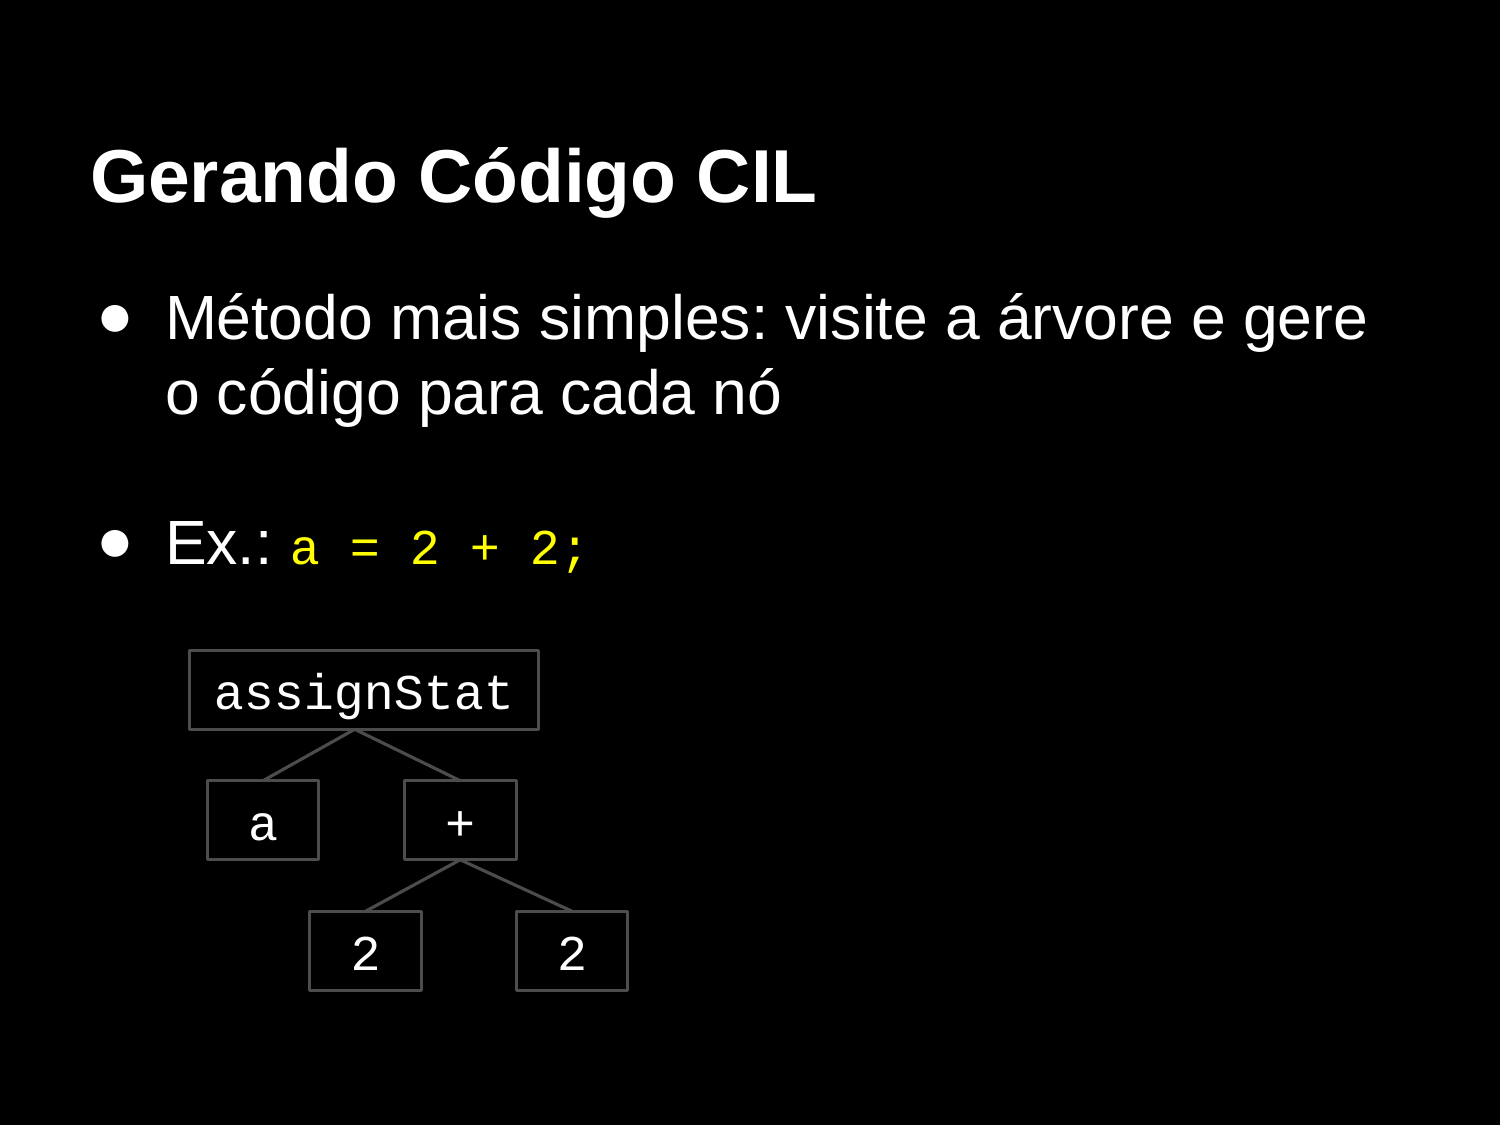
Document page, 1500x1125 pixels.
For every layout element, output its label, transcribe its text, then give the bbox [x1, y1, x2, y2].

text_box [365, 859, 458, 912]
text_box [354, 729, 461, 781]
title Gerando Código CIL [75, 45, 1425, 233]
text_box assignStat [189, 650, 539, 730]
text_box 2 [309, 911, 422, 991]
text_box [459, 859, 573, 912]
text_box + [404, 780, 517, 858]
text_box 2 [516, 911, 628, 991]
text_box a [207, 780, 319, 860]
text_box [262, 729, 352, 781]
list Método mais simples: visite a árvore e gere o código para cada nó Ex.: a = 2 + 2; [75, 262, 1425, 1078]
